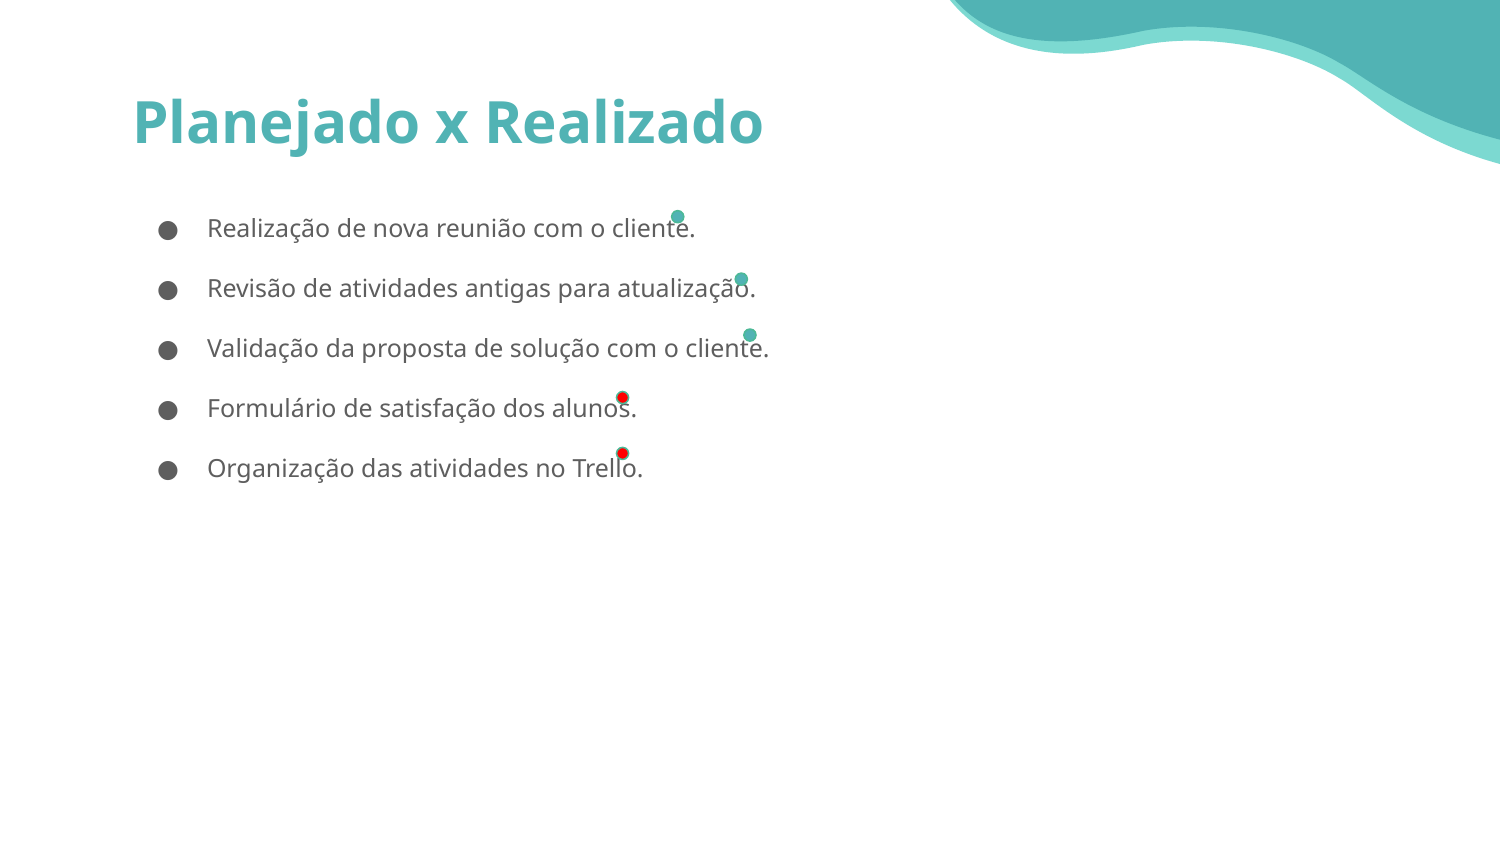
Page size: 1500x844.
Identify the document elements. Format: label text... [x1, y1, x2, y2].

text_box [616, 447, 629, 460]
subtitle Realização de nova reunião com o cliente. Revisão de atividades antigas para atualização. Validação da proposta de solução com o cliente. Formulário de satisfação dos alunos. Organização das atividades no Trello. [117, 197, 1383, 756]
text_box [743, 328, 757, 342]
text_box [616, 391, 629, 404]
text_box [735, 273, 748, 286]
title Planejado x Realizado [117, 70, 1383, 148]
text_box [671, 210, 684, 223]
